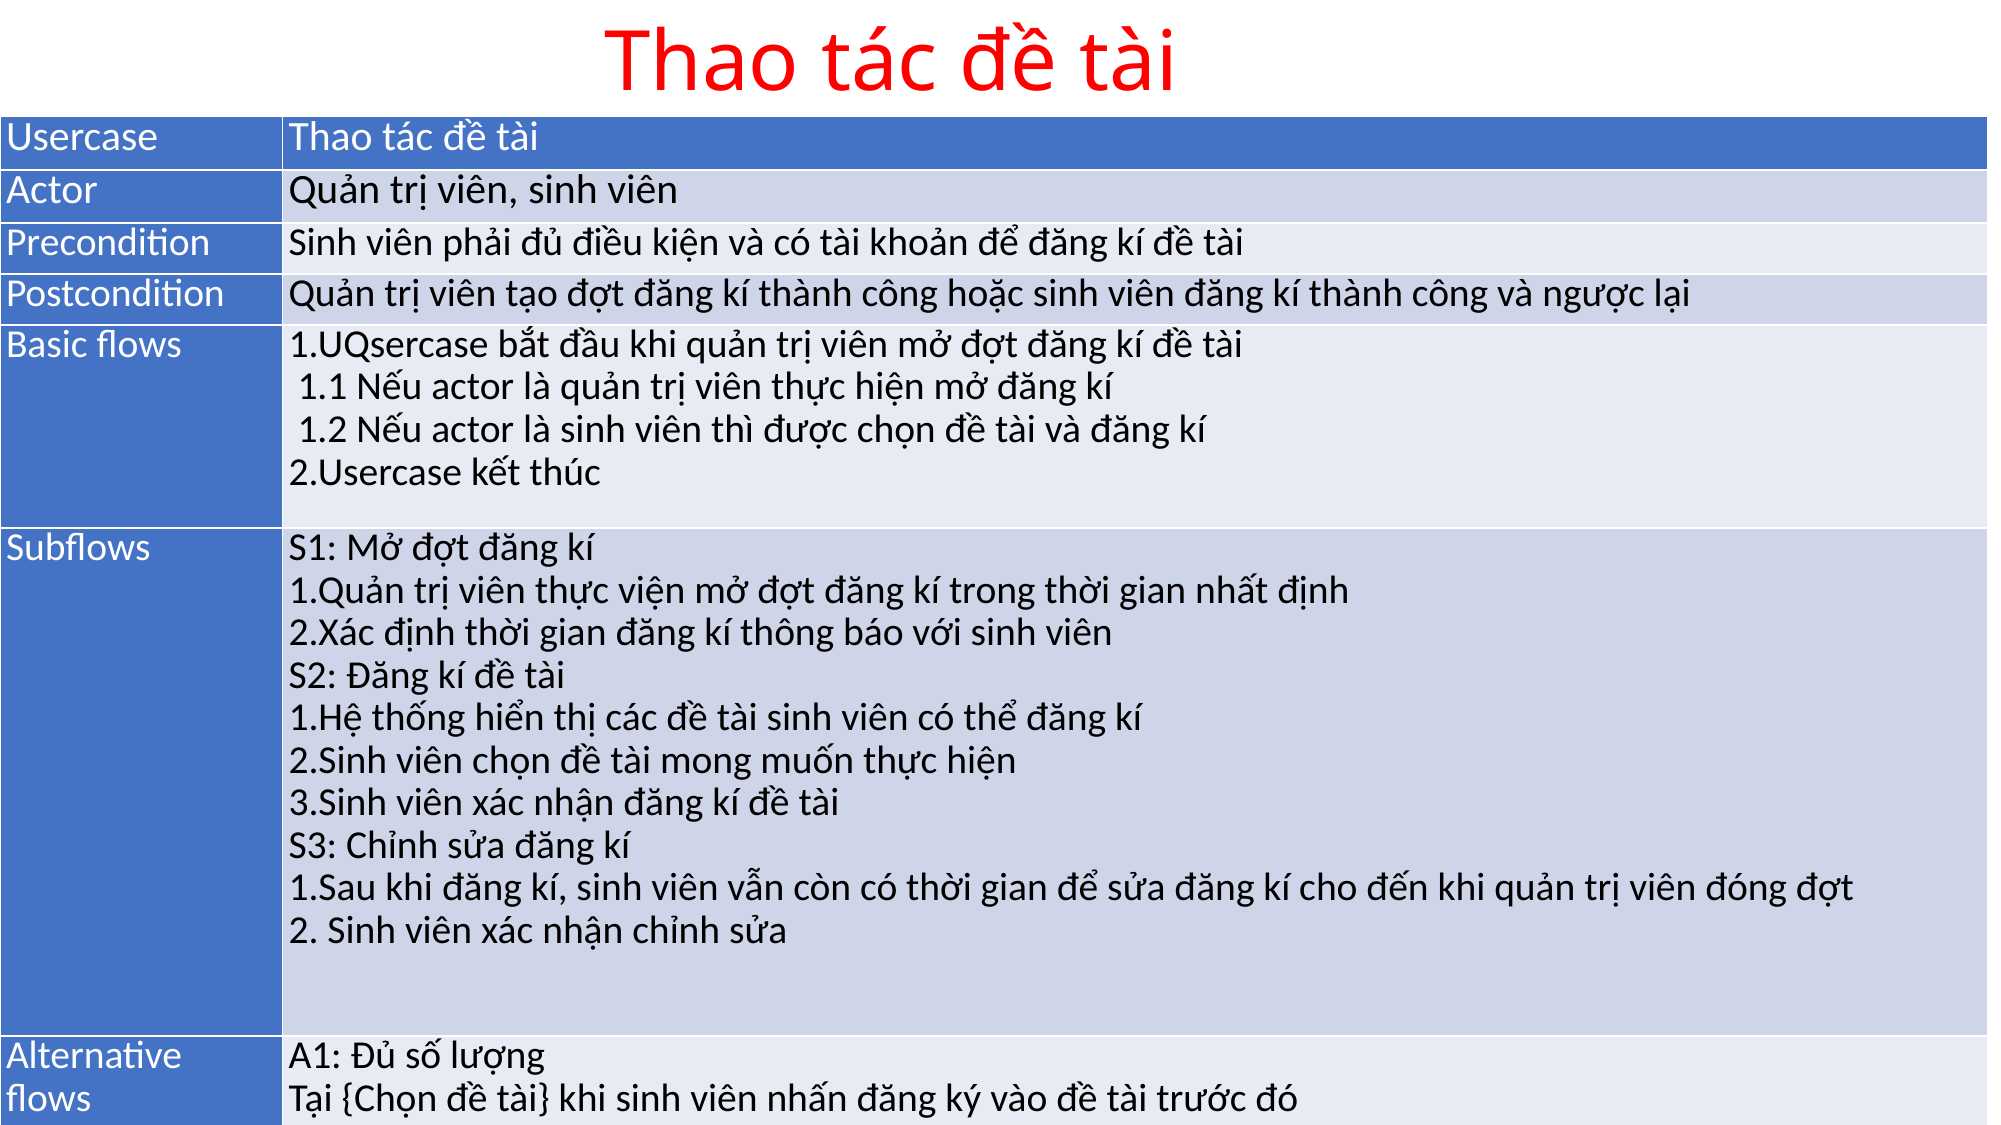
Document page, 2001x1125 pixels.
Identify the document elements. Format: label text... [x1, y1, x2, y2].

table_cell Basic flows [1, 326, 282, 527]
table_header Thao tác đề tài [283, 117, 1987, 169]
table_header Usercase [1, 117, 282, 169]
table_cell Postcondition [1, 275, 282, 324]
table_cell 1.UQsercase bắt đầu khi quản trị viên mở đợt đăng kí đề tài 1.1 Nếu actor là quản trị viên thực hiện mở đăng kí 1.2 Nếu actor là sinh viên thì được chọn đề tài và đăng kí 2.Usercase kết thúc [283, 326, 1987, 527]
table_cell Actor [1, 171, 282, 222]
table_cell Quản trị viên tạo đợt đăng kí thành công hoặc sinh viên đăng kí thành công và ngược lại [283, 275, 1987, 324]
table_cell Subflows [1, 529, 282, 1035]
table_cell Sinh viên phải đủ điều kiện và có tài khoản để đăng kí đề tài [283, 224, 1987, 273]
table_cell S1: Mở đợt đăng kí 1.Quản trị viên thực viện mở đợt đăng kí trong thời gian nhất định 2.Xác định thời gian đăng kí thông báo với sinh viên S2: Đăng kí đề tài 1.Hệ thống hiển thị các đề tài sinh viên có thể đăng kí 2.Sinh viên chọn đề tài mong muốn thực hiện 3.Sinh viên xác nhận đăng kí đề tài S3: Chỉnh sửa đăng kí 1.Sau khi đăng kí, sinh viên vẫn còn có thời gian để sửa đăng kí cho đến khi quản trị viên đóng đợt 2. Sinh viên xác nhận chỉnh sửa [283, 529, 1987, 1035]
table_cell A1: Đủ số lượng Tại {Chọn đề tài} khi sinh viên nhấn đăng ký vào đề tài trước đó đã có 2 sinh viên khác đăng ký 1. Hệ thống sẽ thông báo đề tài đã đủ sinh viên đăng ký 2. Flow of events quay lại {Chọn đề tài} A2: Không đăng kí nữa Tại {Đăng tải đề tài} hoặc {Xác nhận đăng tải đề tài} khi giảng viên không muốn đăng ký nữa; tại {Bắt đầu đăng ký tham gia} hoặc {Đăng ký tham gia} hoặc {Xác nhận đăng ký tham gia} khi sinh viên không muốn đăng ký nữa 1. Sinh viên hoặc giảng viên chọn Huỷ 2. Usecase kết thúc A3: Hết thời gian đăng kí và chỉnh sửa đăng kí Tại {chọn đề tài} khi sinh viên nhấn đăng ký vào đề tài trong khi thời gian đã hết nhưng trang chưa load lại 1.Hệ thống sẽ thông báo đã hết thời gian đăng kí 2.Flow of event quay lại {Đề tài môn học} [283, 1037, 1987, 1125]
table_cell Quản trị viên, sinh viên [283, 171, 1987, 222]
table_cell Precondition [1, 224, 282, 273]
text_box Thao tác đề tài [589, 0, 1988, 115]
table_cell Alternative flows [1, 1037, 282, 1125]
